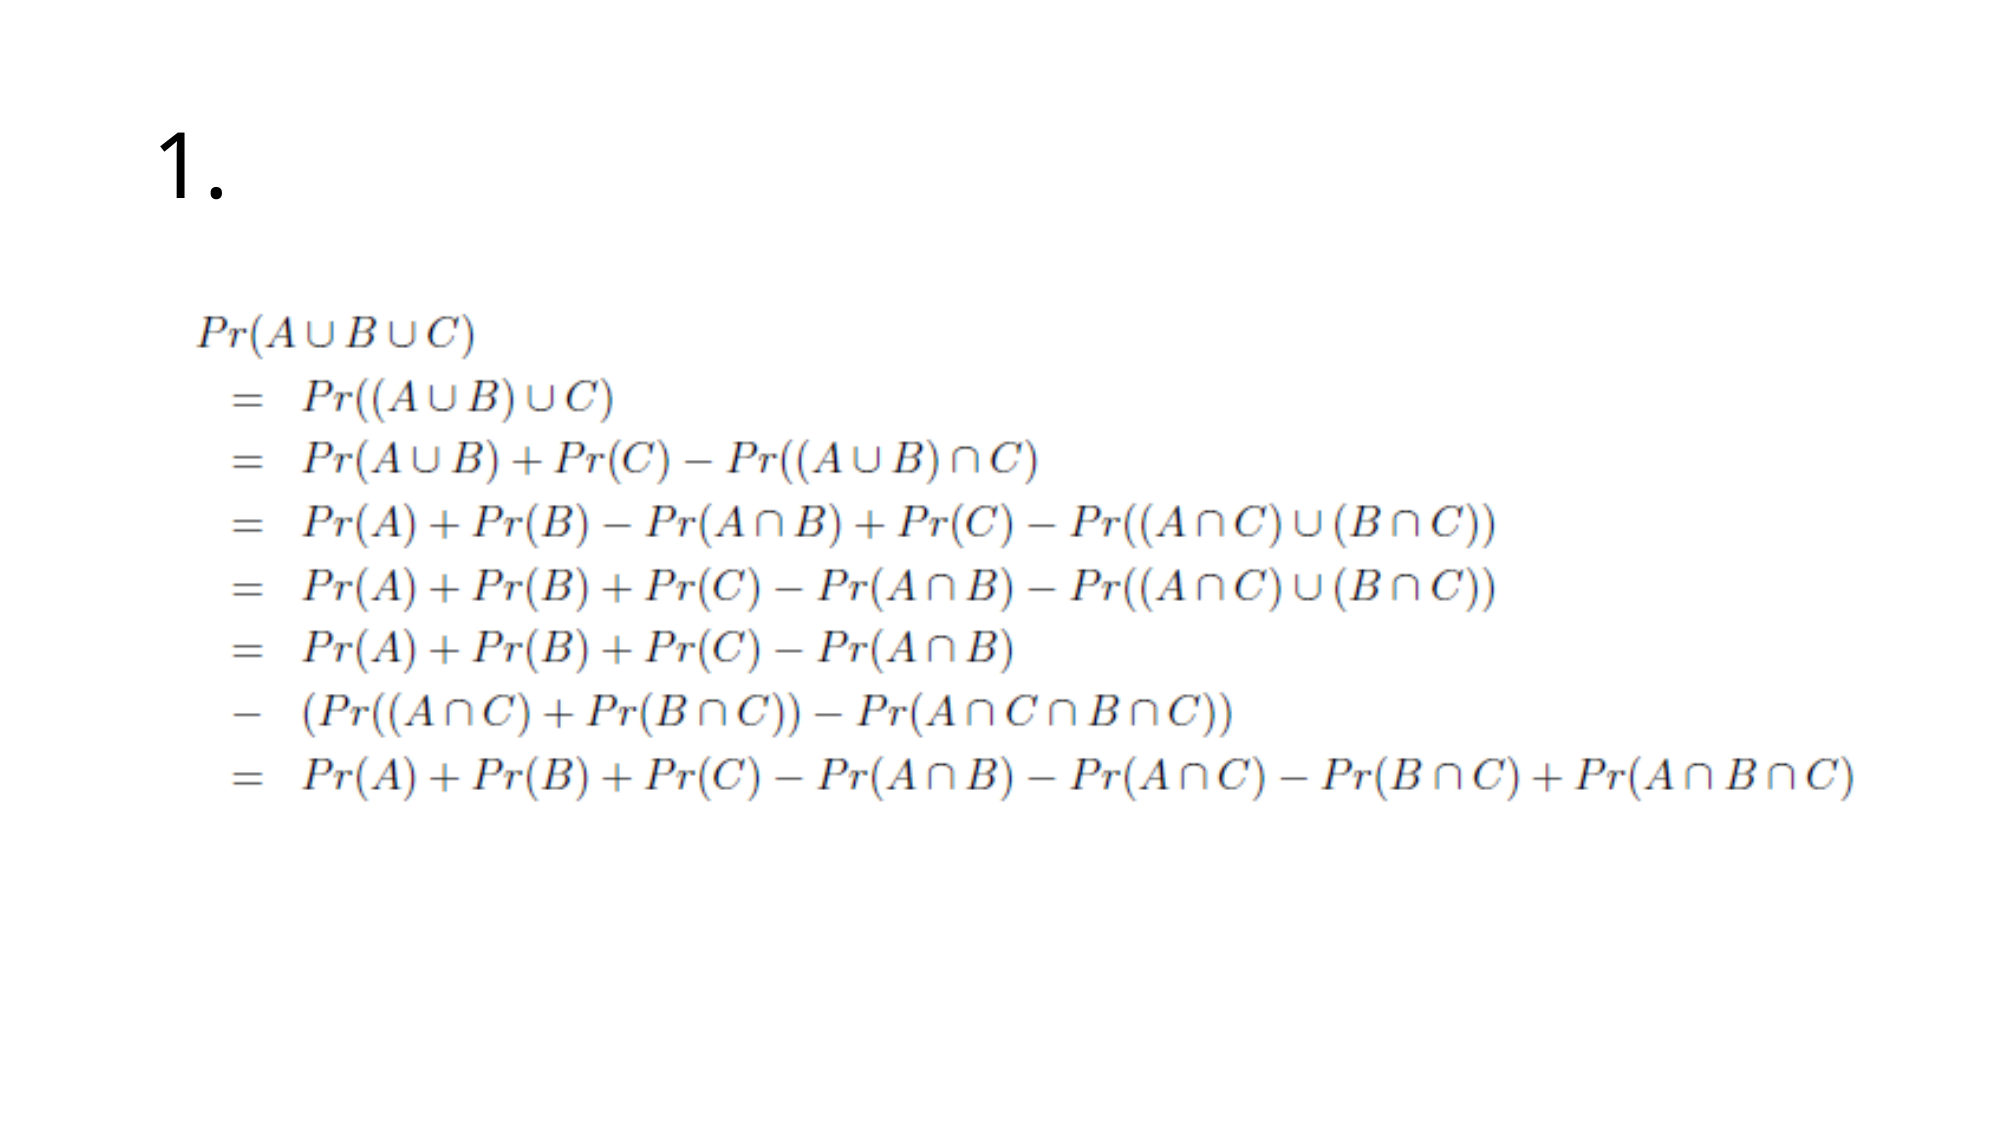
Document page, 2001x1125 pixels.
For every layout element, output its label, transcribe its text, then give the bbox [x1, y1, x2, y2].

title 1. [137, 59, 1863, 278]
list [138, 277, 1863, 842]
